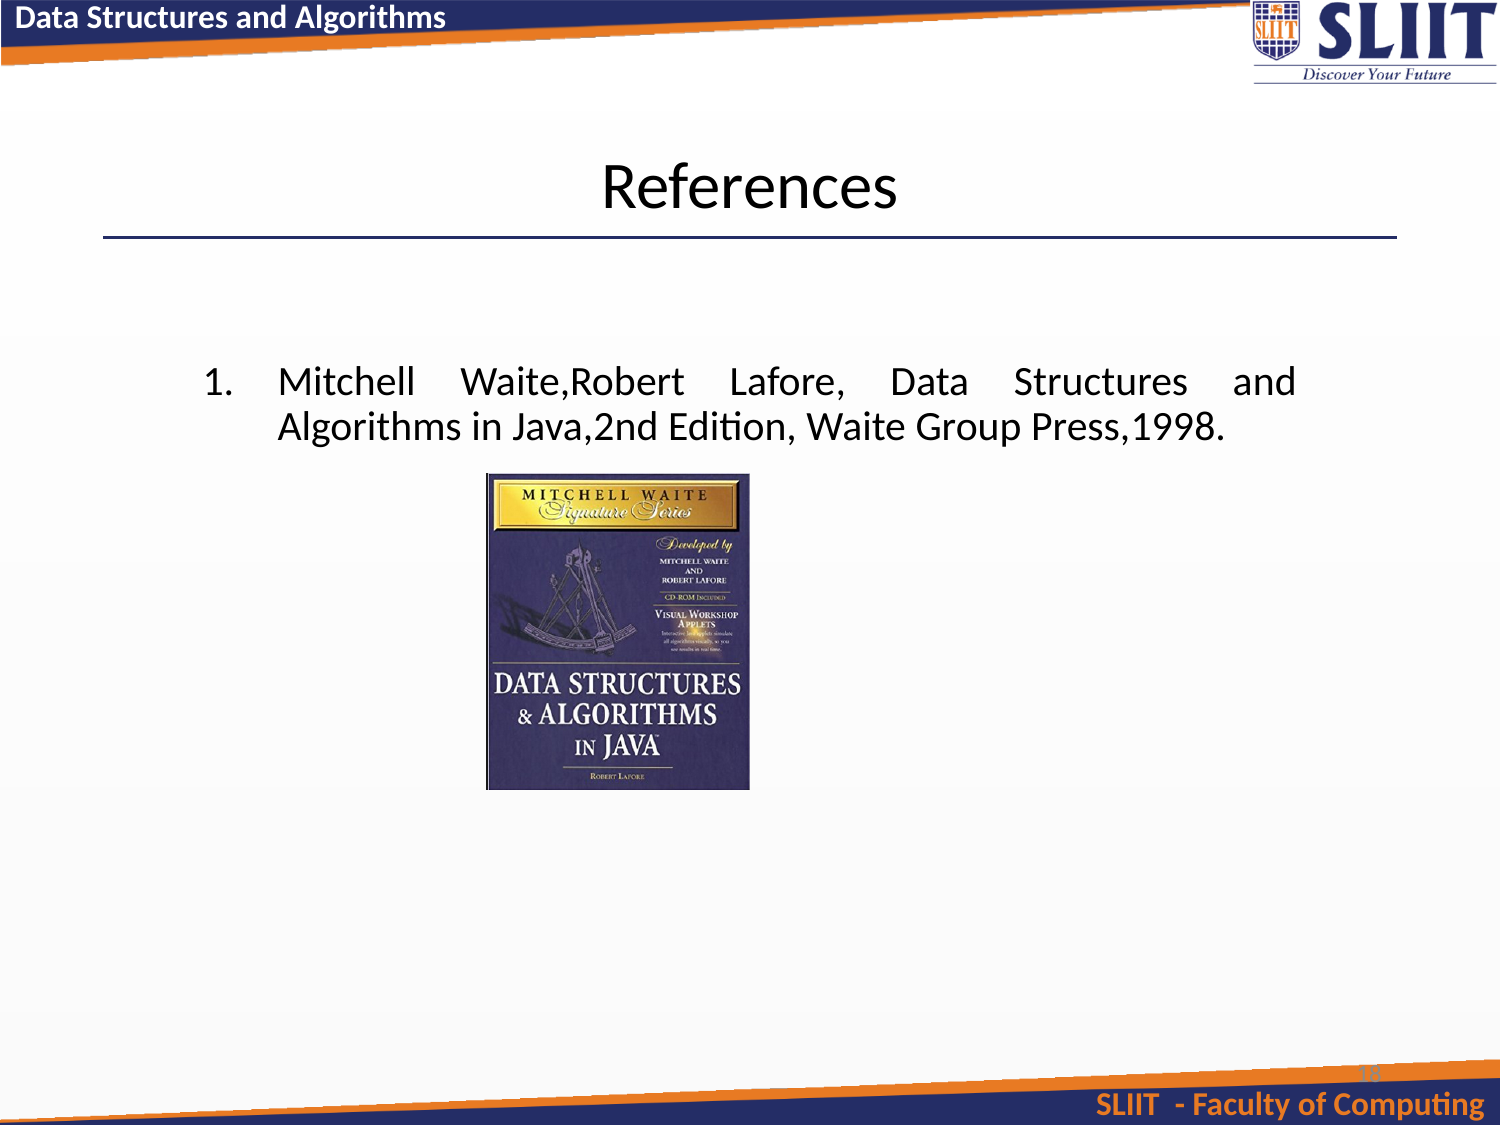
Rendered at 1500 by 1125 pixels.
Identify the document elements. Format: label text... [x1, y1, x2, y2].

picture [1356, 1103, 1364, 1112]
picture [1243, 1103, 1249, 1112]
picture [1250, 0, 1500, 84]
picture [2, 2, 1249, 75]
slide_number 18 [1059, 1042, 1397, 1103]
subtitle Mitchell Waite,Robert Lafore, Data Structures and Algorithms in Java,2nd Edition, Waite Group Press,1998. [187, 271, 1313, 1043]
picture [0, 1050, 1500, 1125]
title References [187, 98, 1313, 231]
picture [486, 473, 750, 790]
picture [1302, 1103, 1310, 1112]
